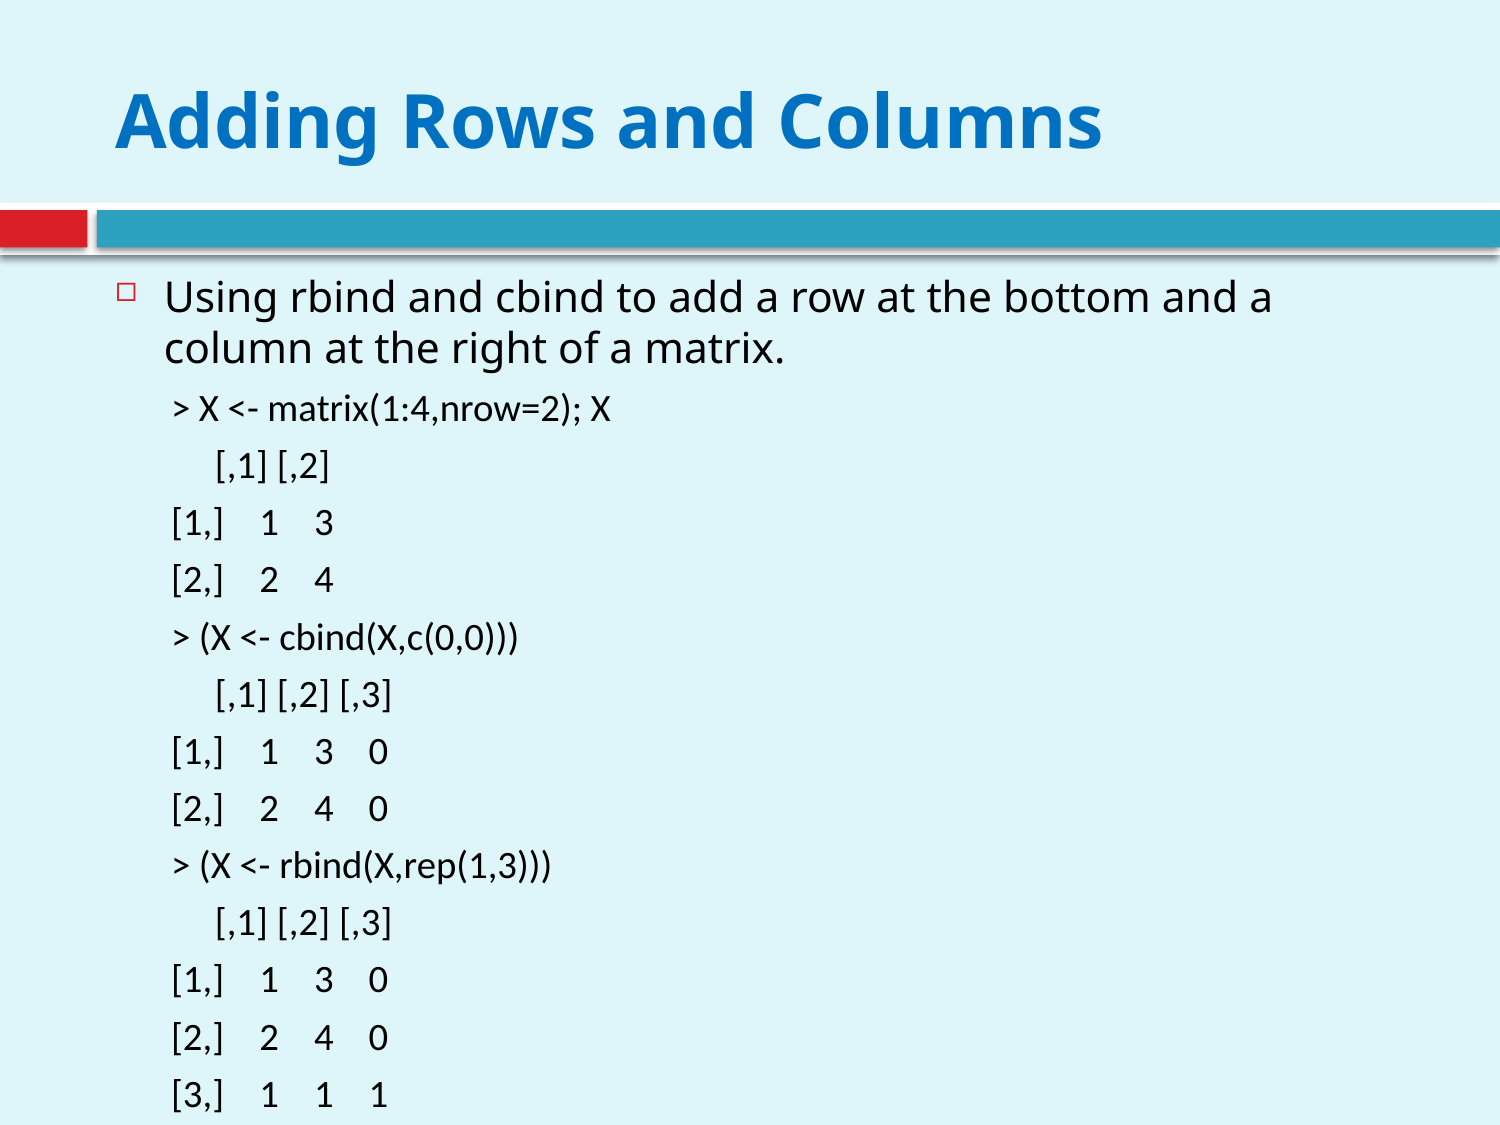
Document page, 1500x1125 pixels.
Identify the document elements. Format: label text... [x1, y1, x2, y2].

title Adding Rows and Columns [100, 37, 1438, 200]
list Using rbind and cbind to add a row at the bottom and a column at the right of a matrix. > X <- matrix(1:4,nrow=2); X [,1] [,2] [1,] 1 3 [2,] 2 4 > (X <- cbind(X,c(0,0))) [,1] [,2] [,3] [1,] 1 3 0 [2,] 2 4 0 > (X <- rbind(X,rep(1,3))) [,1] [,2] [,3] [1,] 1 3 0 [2,] 2 4 0 [3,] 1 1 1 [100, 262, 1425, 1125]
